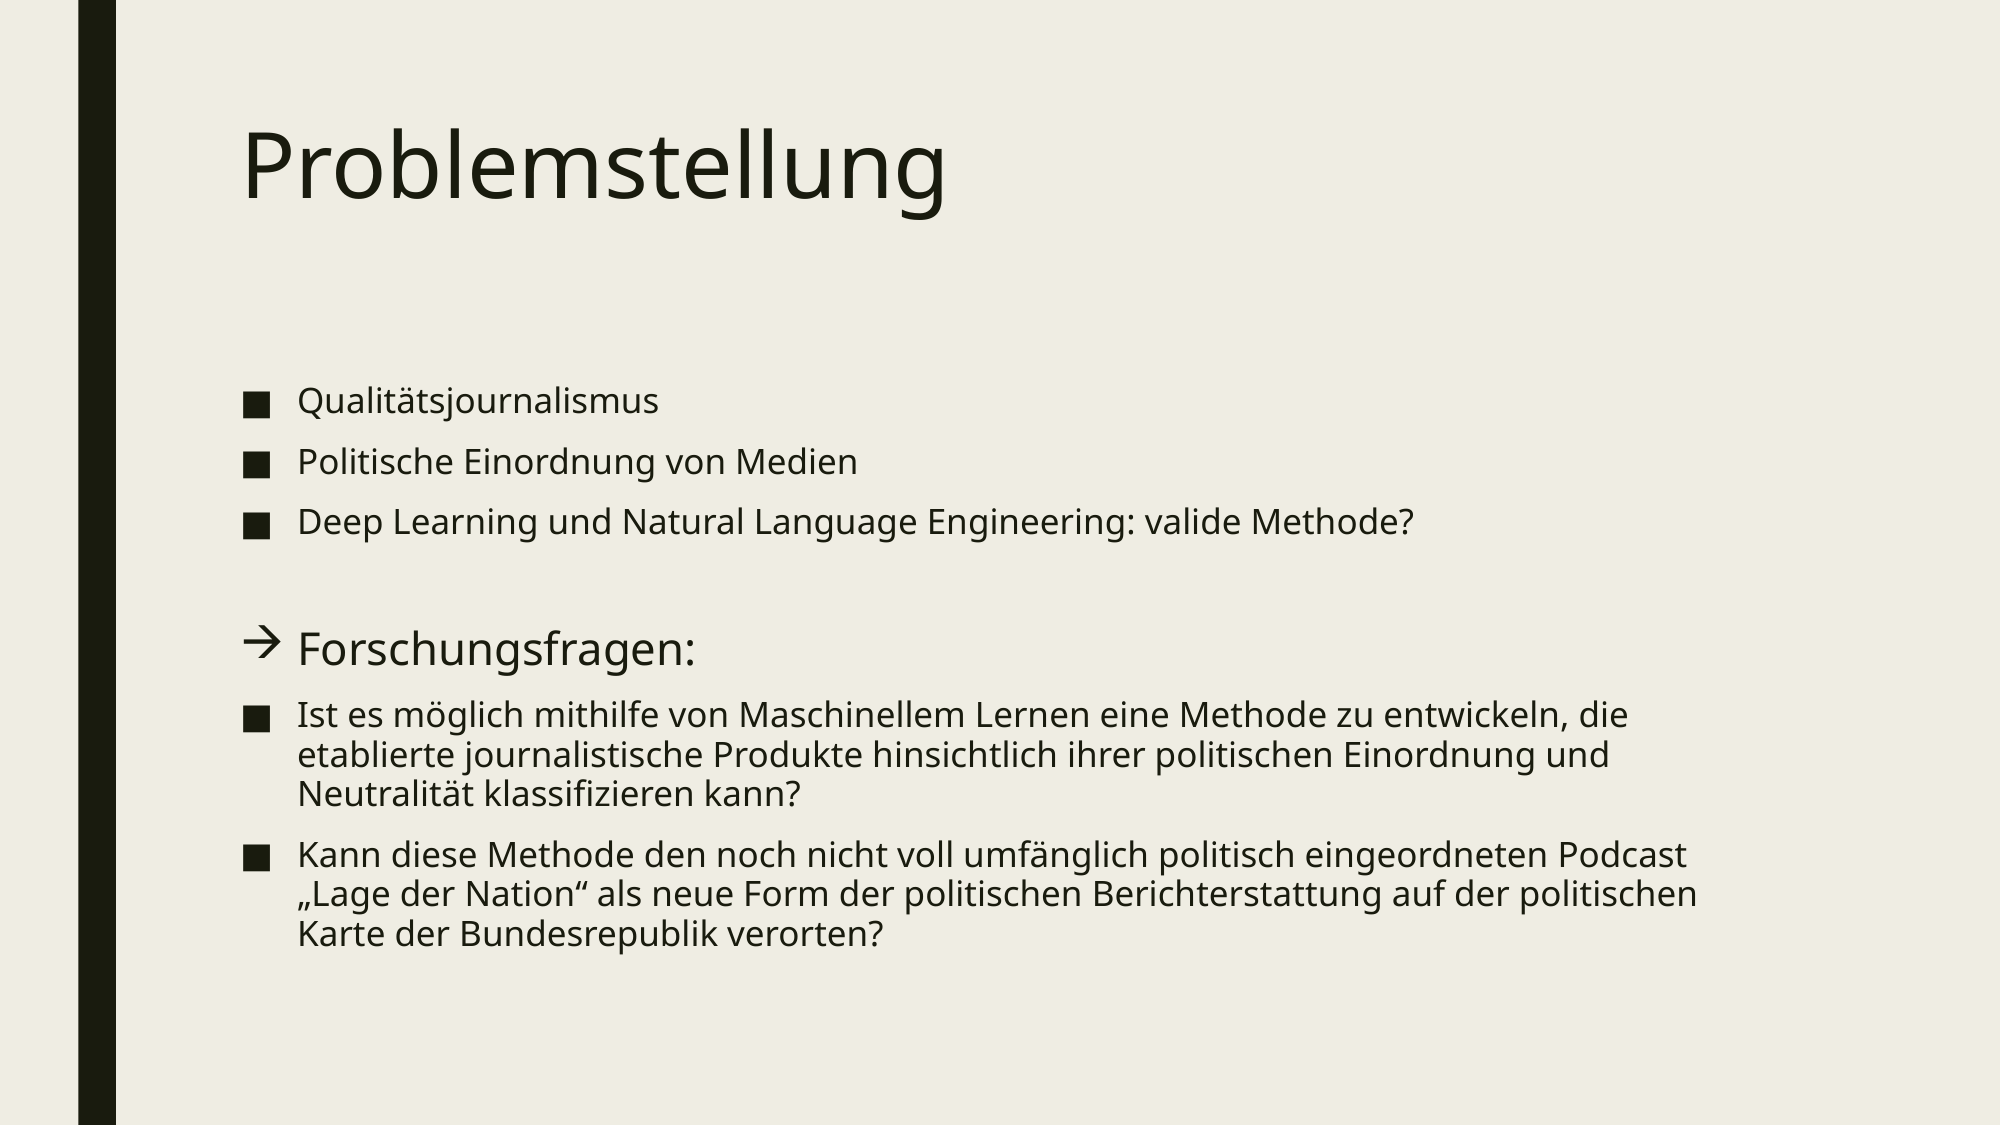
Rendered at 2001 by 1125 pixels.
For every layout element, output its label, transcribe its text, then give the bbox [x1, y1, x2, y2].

title Problemstellung [225, 112, 1800, 357]
list Qualitätsjournalismus Politische Einordnung von Medien Deep Learning und Natural Language Engineering: valide Methode? Forschungsfragen: Ist es möglich mithilfe von Maschinellem Lernen eine Methode zu entwickeln, die etablierte journalistische Produkte hinsichtlich ihrer politischen Einordnung und Neutralität klassifizieren kann? Kann diese Methode den noch nicht voll umfänglich politisch eingeordneten Podcast „Lage der Nation“ als neue Form der politischen Berichterstattung auf der politischen Karte der Bundesrepublik verorten? [225, 375, 1800, 963]
